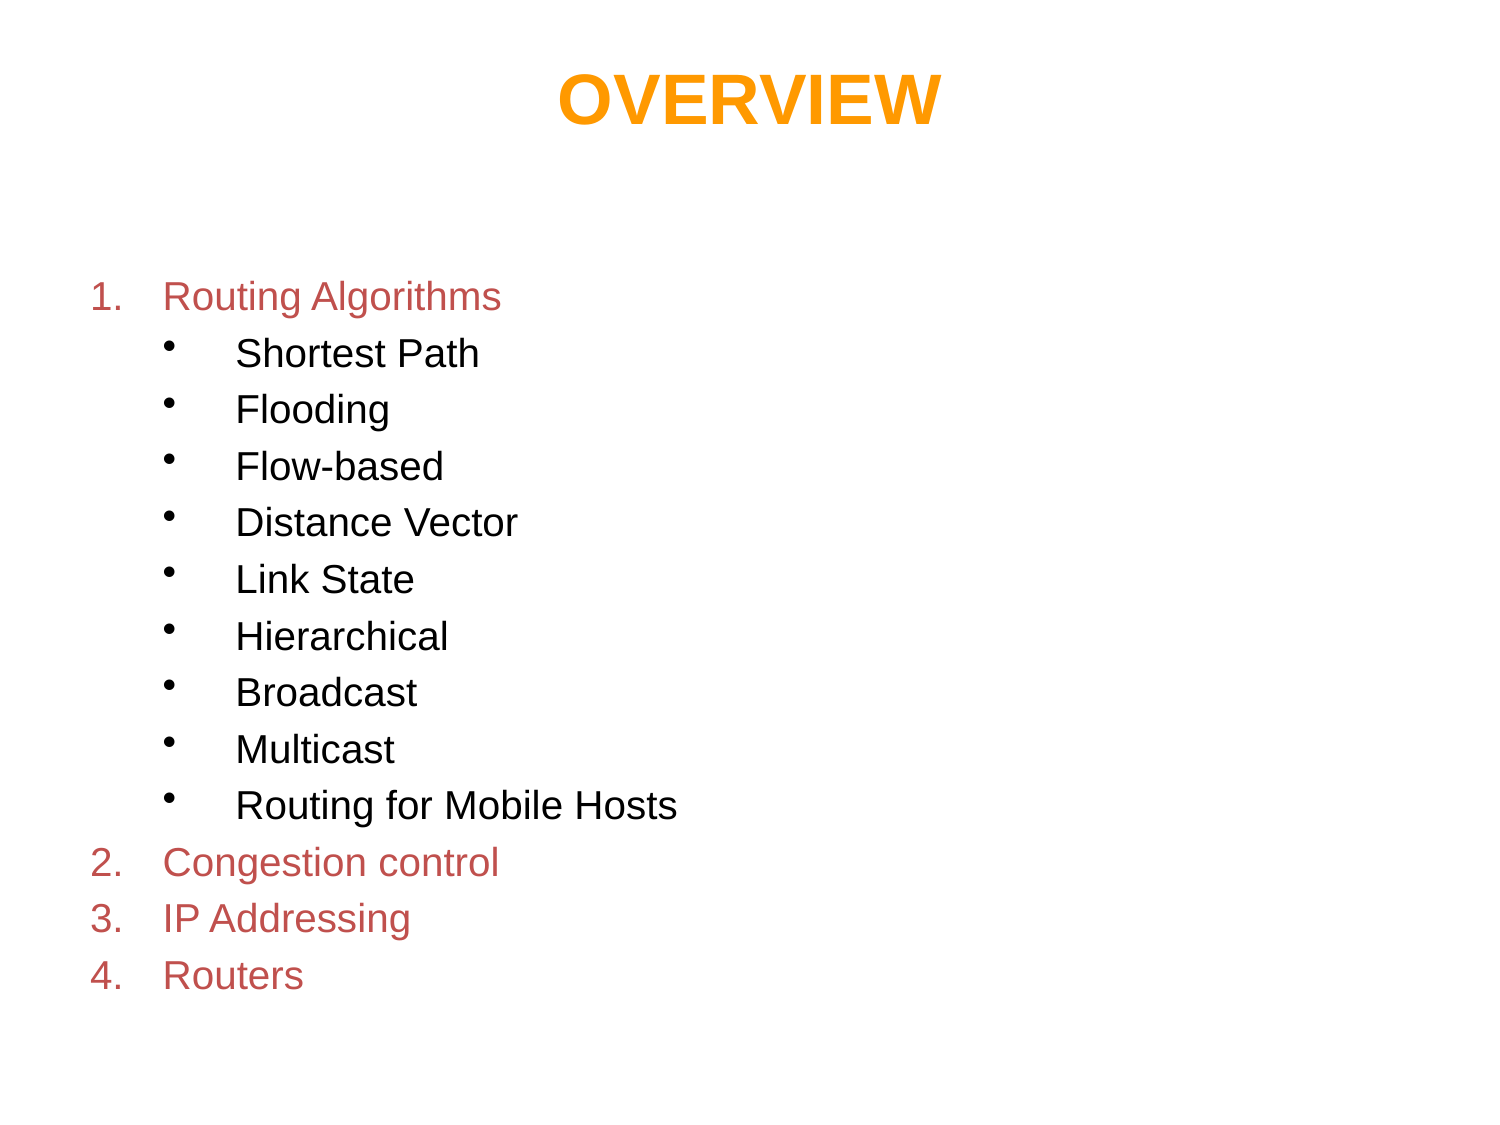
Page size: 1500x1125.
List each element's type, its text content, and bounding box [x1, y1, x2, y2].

title OVERVIEW [75, 45, 1425, 233]
list Routing Algorithms Shortest Path Flooding Flow-based Distance Vector Link State Hierarchical Broadcast Multicast Routing for Mobile Hosts Congestion control IP Addressing Routers [75, 262, 1425, 1005]
